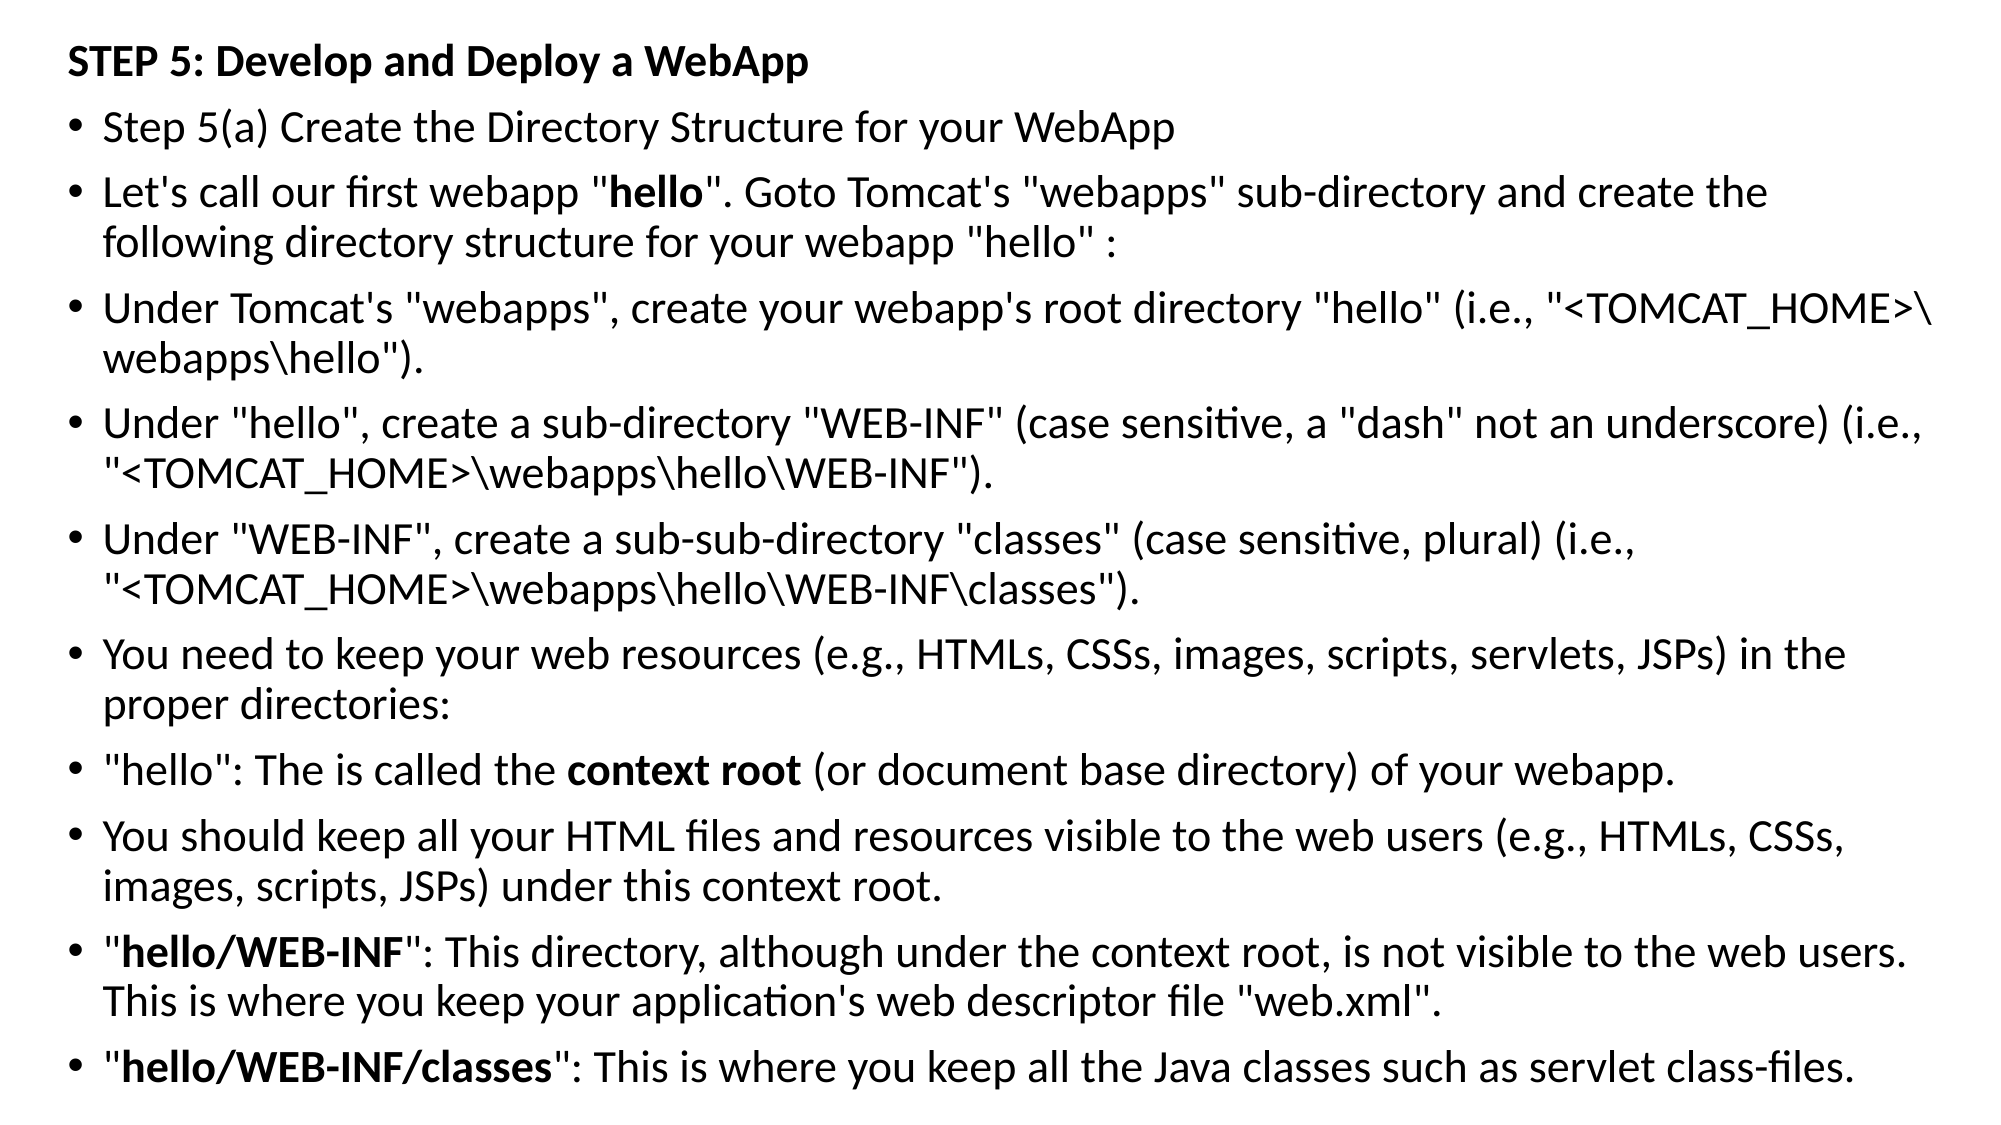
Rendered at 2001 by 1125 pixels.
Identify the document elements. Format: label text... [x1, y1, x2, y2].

list STEP 5: Develop and Deploy a WebApp Step 5(a) Create the Directory Structure for your WebApp Let's call our first webapp "hello". Goto Tomcat's "webapps" sub-directory and create the following directory structure for your webapp "hello" : Under Tomcat's "webapps", create your webapp's root directory "hello" (i.e., "<TOMCAT_HOME>\webapps\hello"). Under "hello", create a sub-directory "WEB-INF" (case sensitive, a "dash" not an underscore) (i.e., "<TOMCAT_HOME>\webapps\hello\WEB-INF"). Under "WEB-INF", create a sub-sub-directory "classes" (case sensitive, plural) (i.e., "<TOMCAT_HOME>\webapps\hello\WEB-INF\classes"). You need to keep your web resources (e.g., HTMLs, CSSs, images, scripts, servlets, JSPs) in the proper directories: "hello": The is called the context root (or document base directory) of your webapp. You should keep all your HTML files and resources visible to the web users (e.g., HTMLs, CSSs, images, scripts, JSPs) under this context root. "hello/WEB-INF": This directory, although under the context root, is not visible to the web users. This is where you keep your application's web descriptor file "web.xml". "hello/WEB-INF/classes": This is where you keep all the Java classes such as servlet class-files. [52, 28, 1956, 1100]
